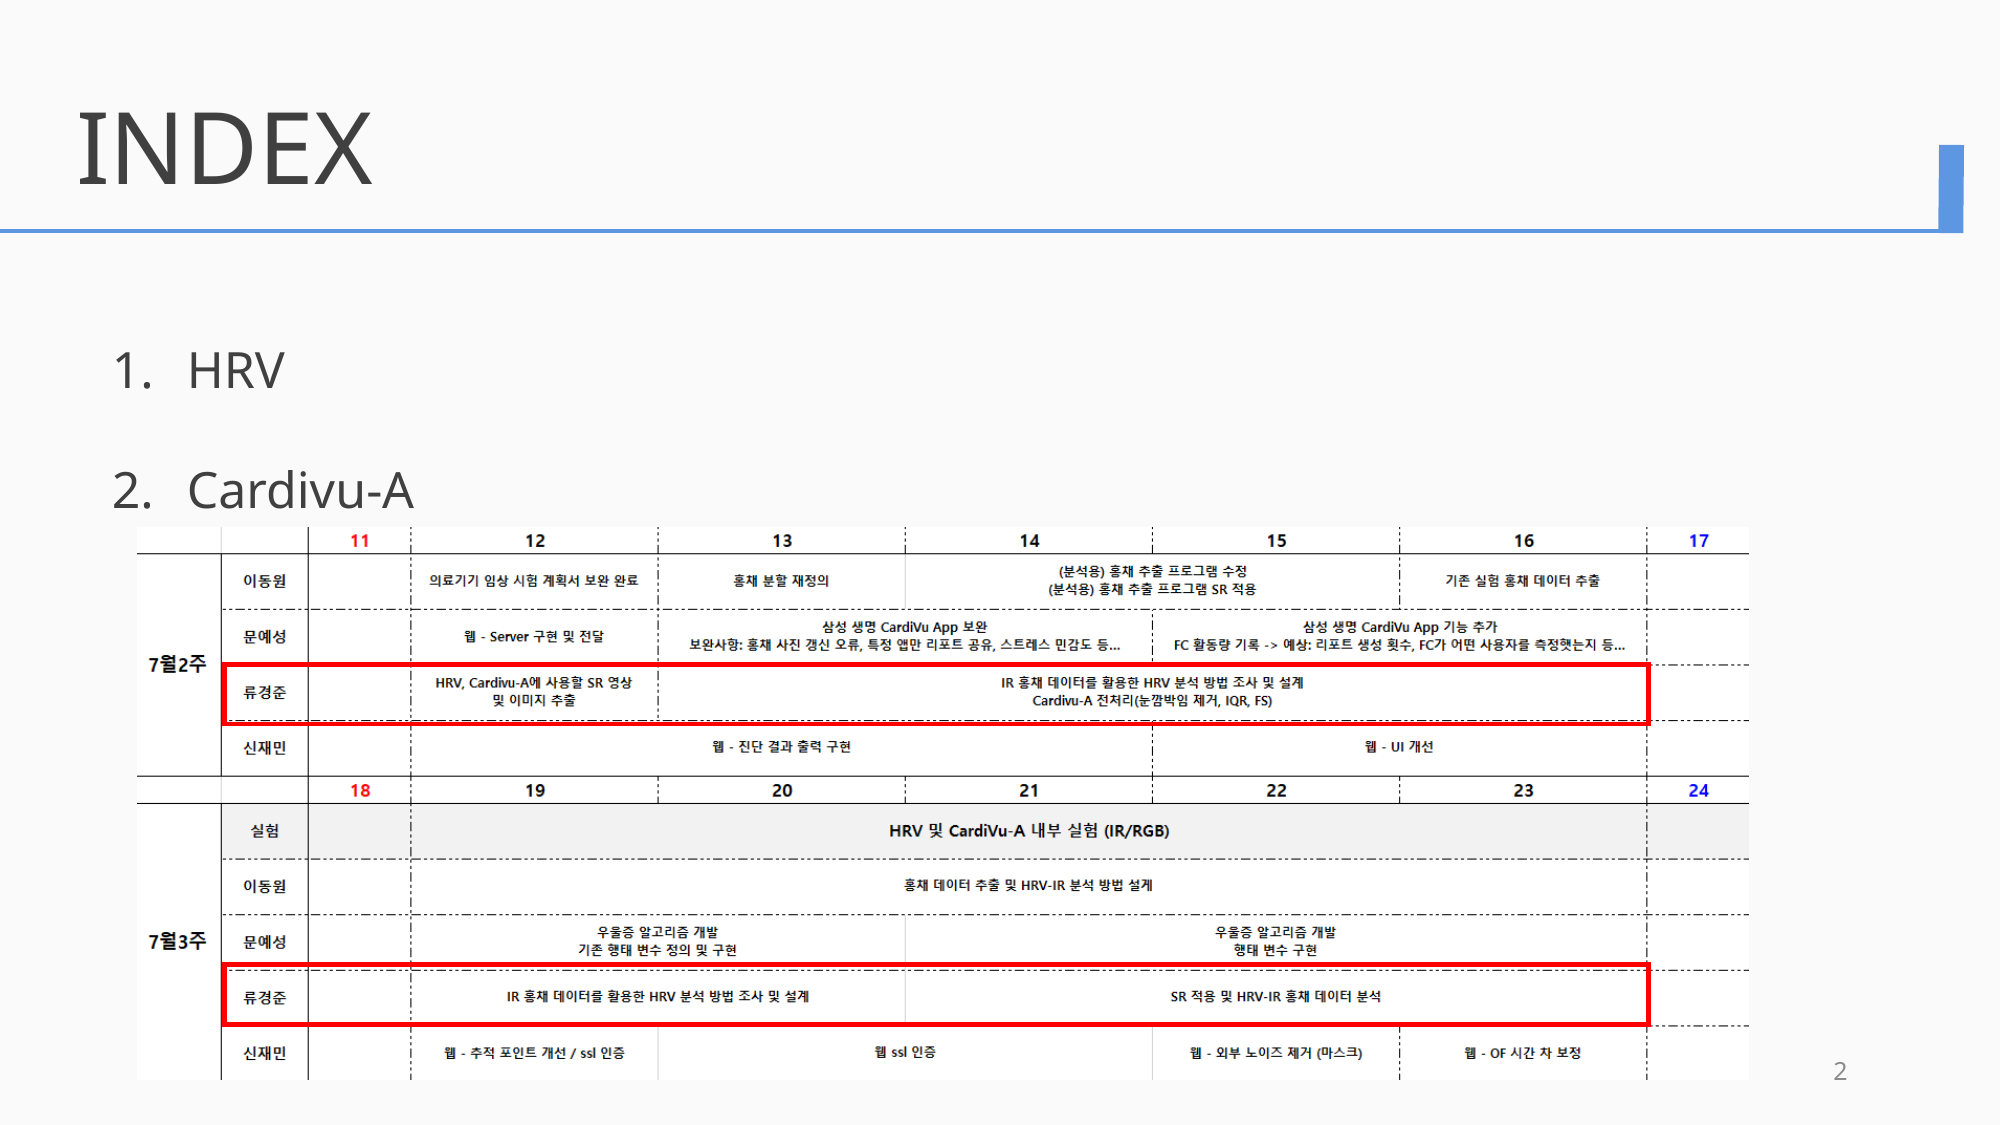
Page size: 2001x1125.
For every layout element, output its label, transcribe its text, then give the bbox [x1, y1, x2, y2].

text_box HRV Cardivu-A [97, 330, 1835, 526]
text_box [137, 527, 1749, 1080]
text_box INDEX [61, 76, 388, 212]
slide_number 2 [1412, 1042, 1863, 1103]
